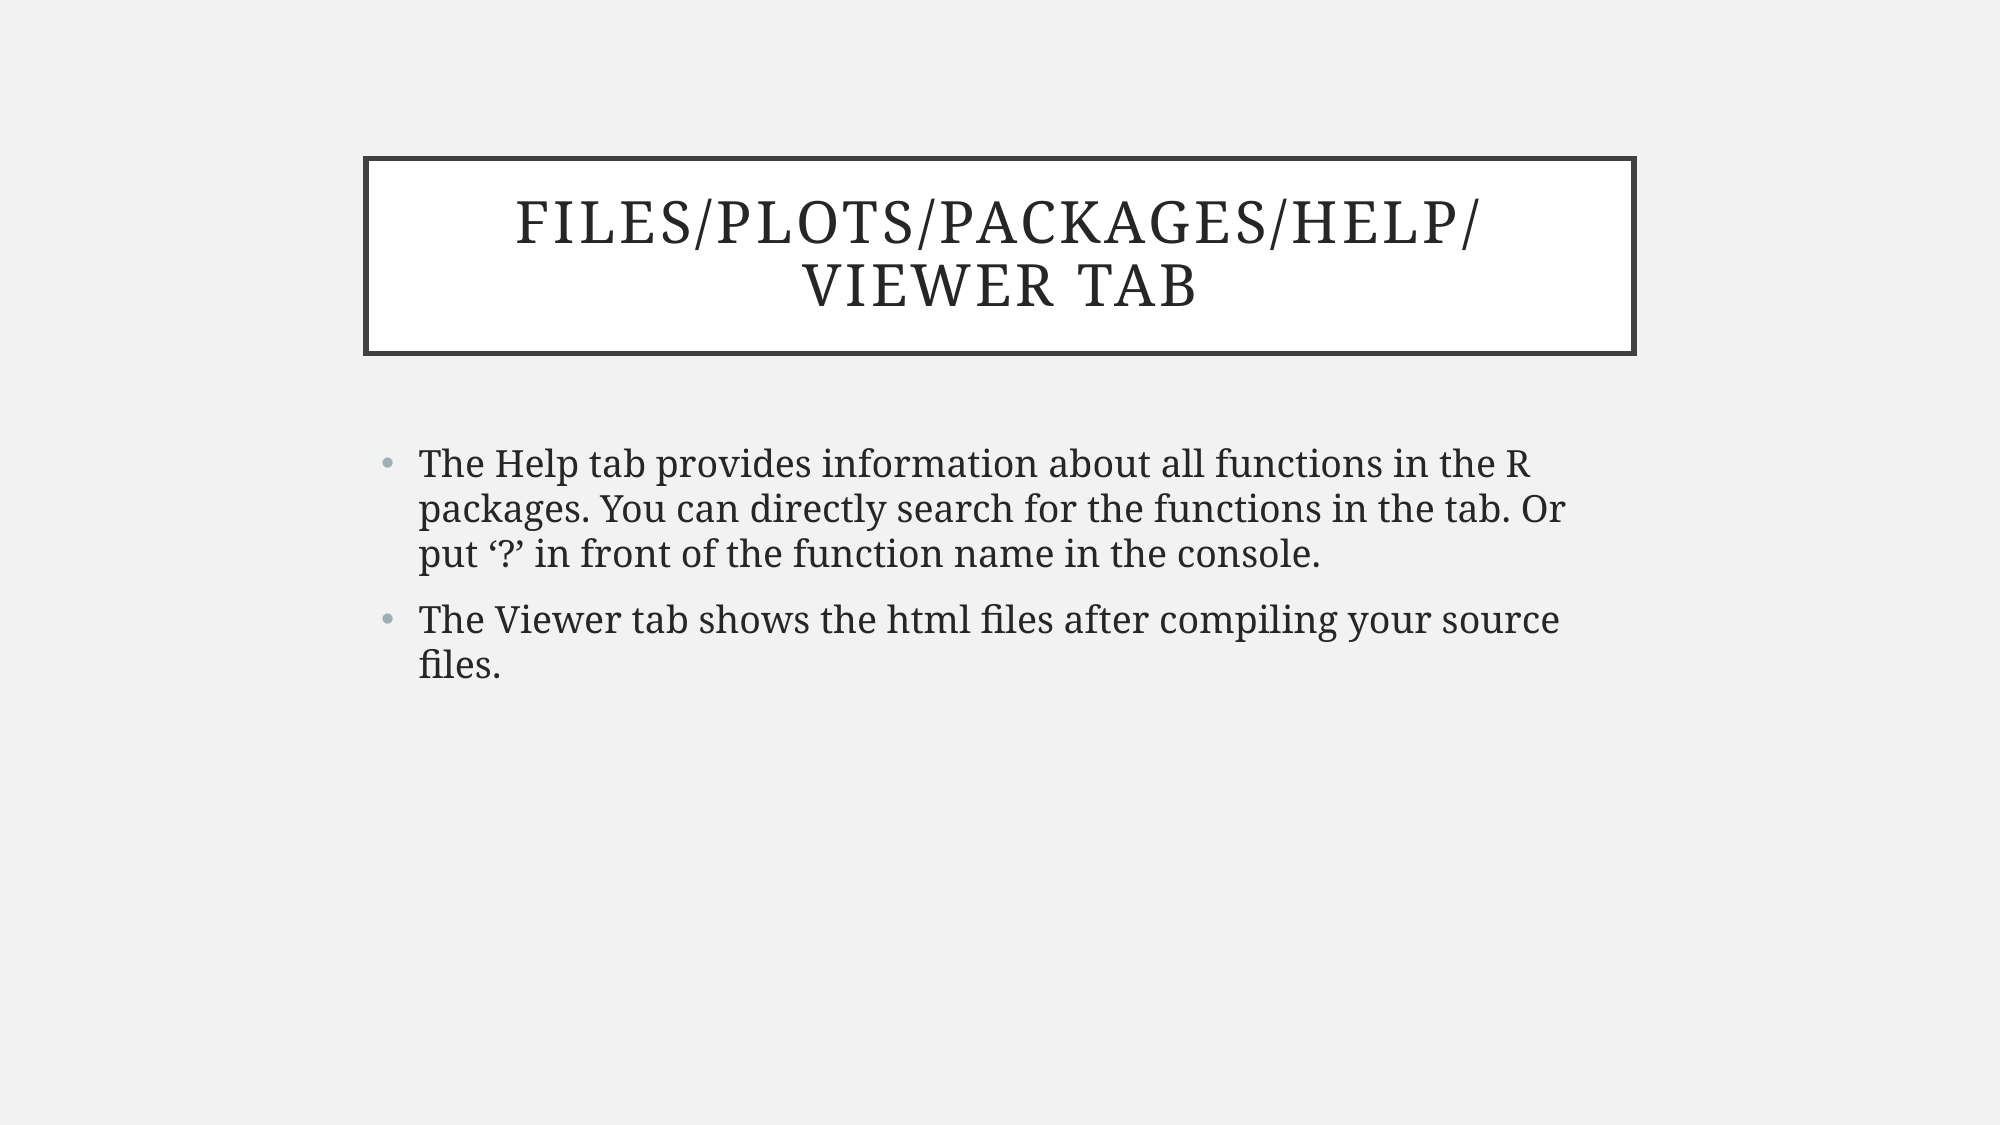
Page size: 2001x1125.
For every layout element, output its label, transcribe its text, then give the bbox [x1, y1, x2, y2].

list The Help tab provides information about all functions in the R packages. You can directly search for the functions in the tab. Or put ‘?’ in front of the function name in the console. The Viewer tab shows the html files after compiling your source files. [366, 432, 1634, 942]
title Files/Plots/Packages/Help/Viewer Tab [363, 156, 1637, 356]
